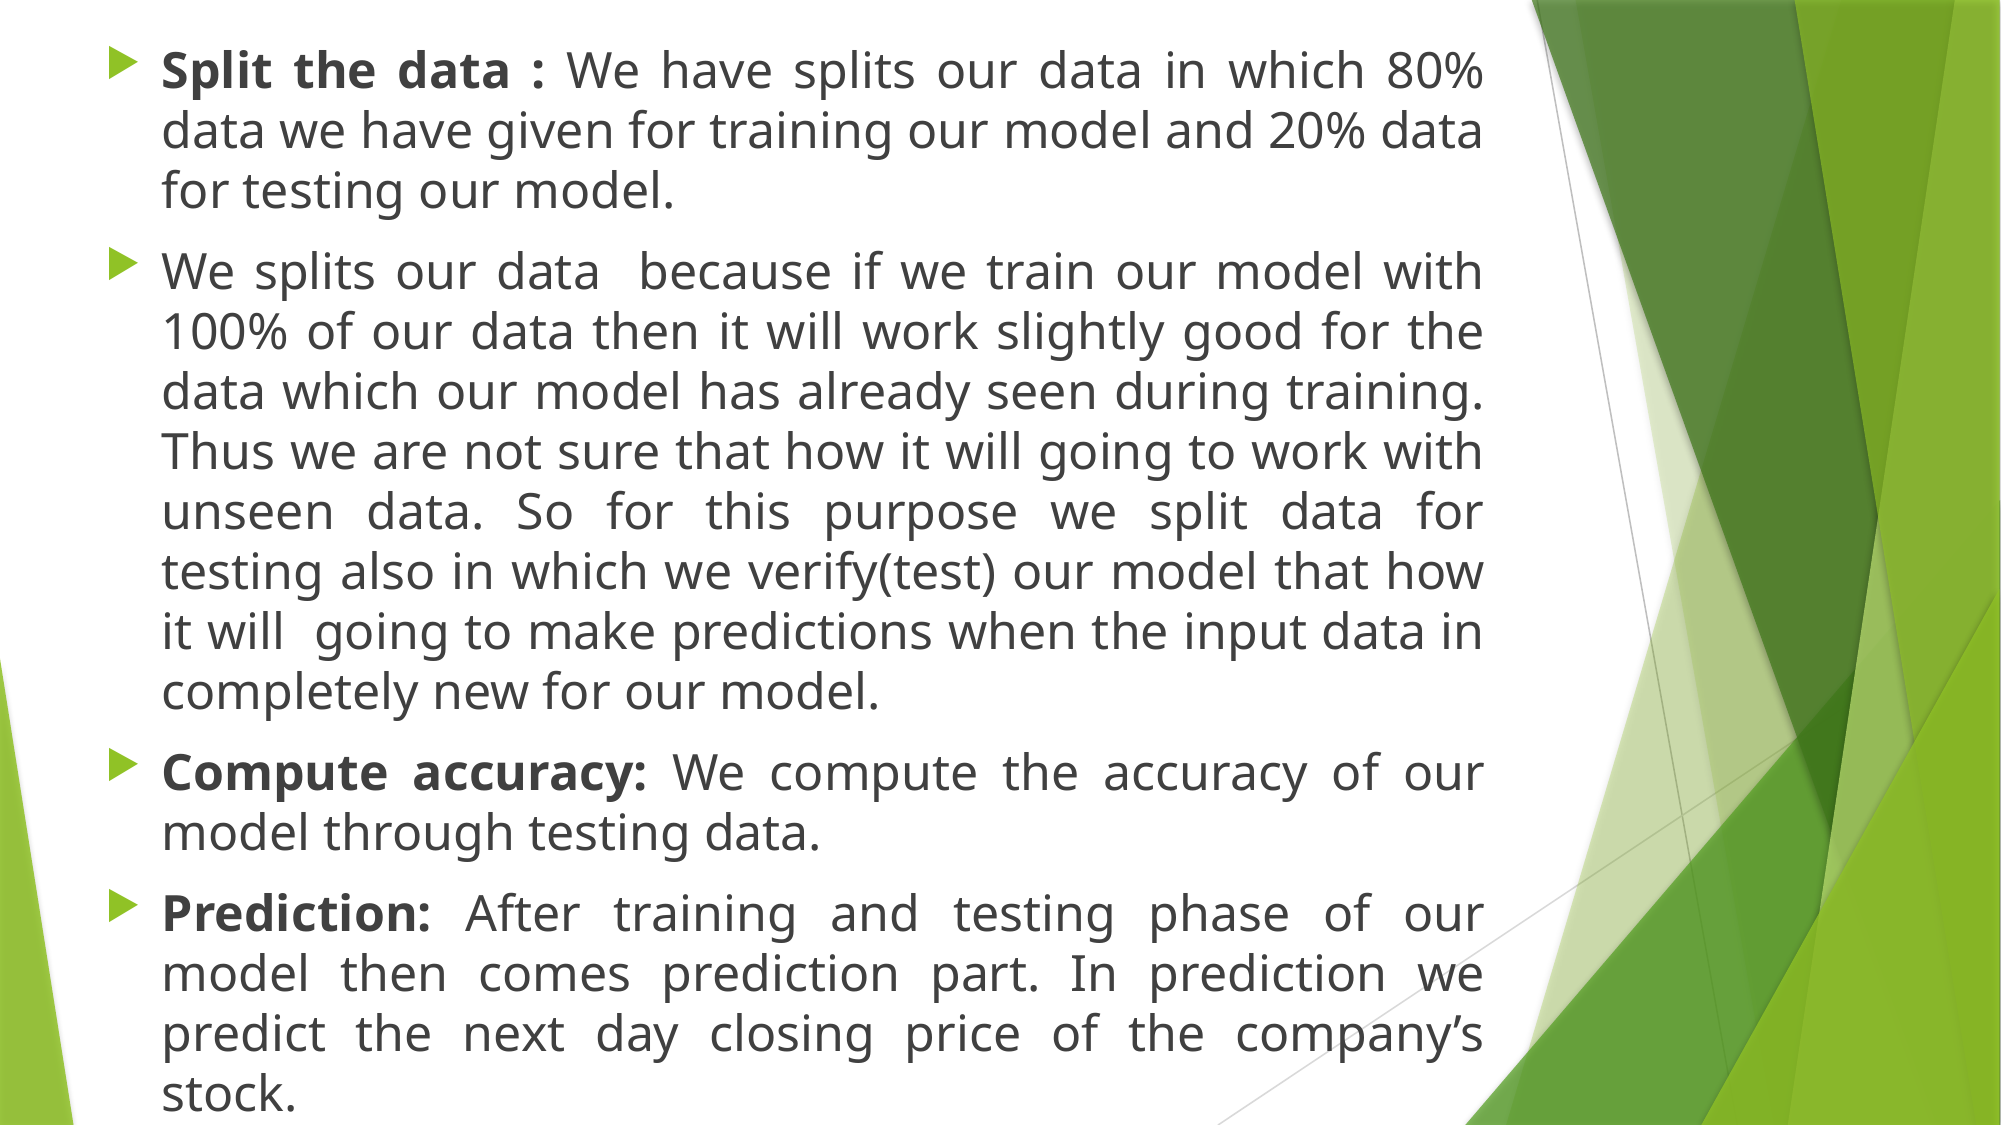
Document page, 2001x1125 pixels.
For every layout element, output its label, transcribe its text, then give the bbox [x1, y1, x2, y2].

list Split the data : We have splits our data in which 80% data we have given for training our model and 20% data for testing our model. We splits our data because if we train our model with 100% of our data then it will work slightly good for the data which our model has already seen during training. Thus we are not sure that how it will going to work with unseen data. So for this purpose we split data for testing also in which we verify(test) our model that how it will going to make predictions when the input data in completely new for our model. Compute accuracy: We compute the accuracy of our model through testing data. Prediction: After training and testing phase of our model then comes prediction part. In prediction we predict the next day closing price of the company’s stock. [90, 30, 1501, 668]
